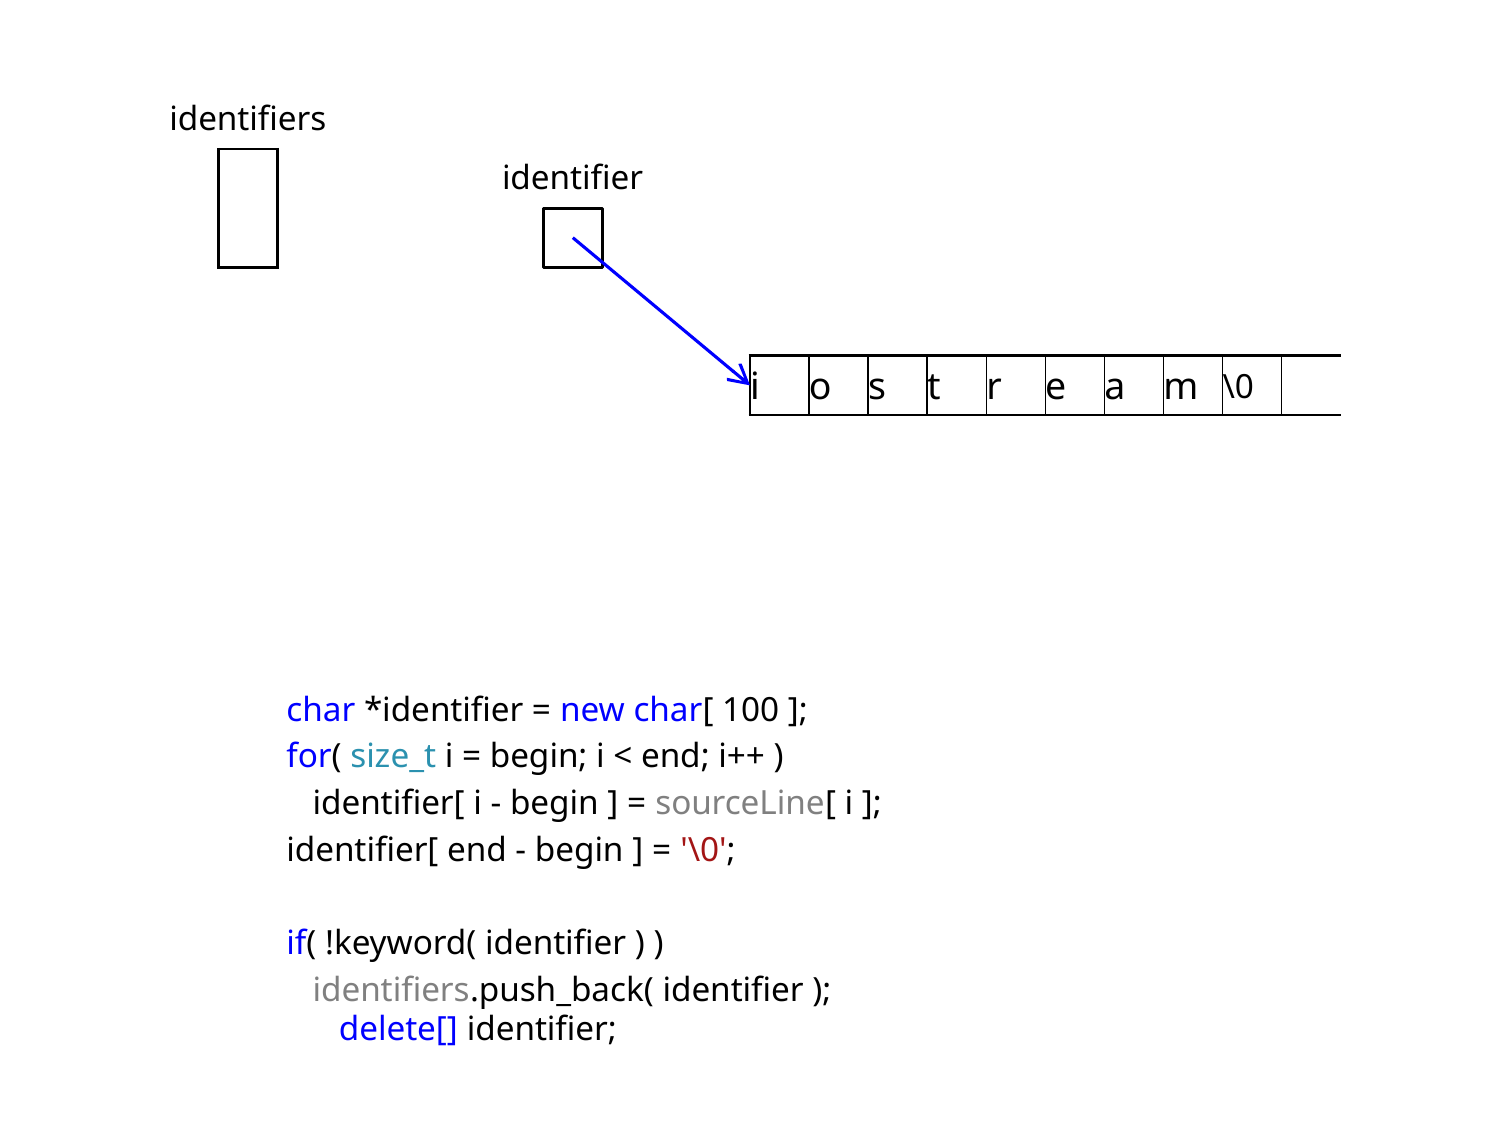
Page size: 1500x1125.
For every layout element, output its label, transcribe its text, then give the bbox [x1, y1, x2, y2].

table_header o [810, 357, 867, 414]
table_header m [1164, 357, 1222, 414]
table_header s [869, 357, 926, 414]
text_box identifier [454, 149, 691, 209]
table_header [1282, 357, 1341, 414]
table_header i [751, 357, 808, 414]
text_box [572, 237, 751, 386]
table_header e [1046, 357, 1104, 414]
table_header t [928, 357, 986, 414]
text_box [541, 209, 604, 269]
table_header a [1105, 357, 1163, 414]
text_box identifiers [100, 90, 396, 149]
table_header \0 [1223, 357, 1281, 414]
table_header r [987, 357, 1045, 414]
table_header [220, 150, 276, 266]
list char *identifier = new char[ 100 ]; for( size_t i = begin; i < end; i++ ) identifier[ i - begin ] = sourceLine[ i ]; identifier[ end - begin ] = '\0'; if( !keyword( identifier ) ) identifiers.push_back( identifier ); delete[] identifier; [277, 680, 1223, 1065]
